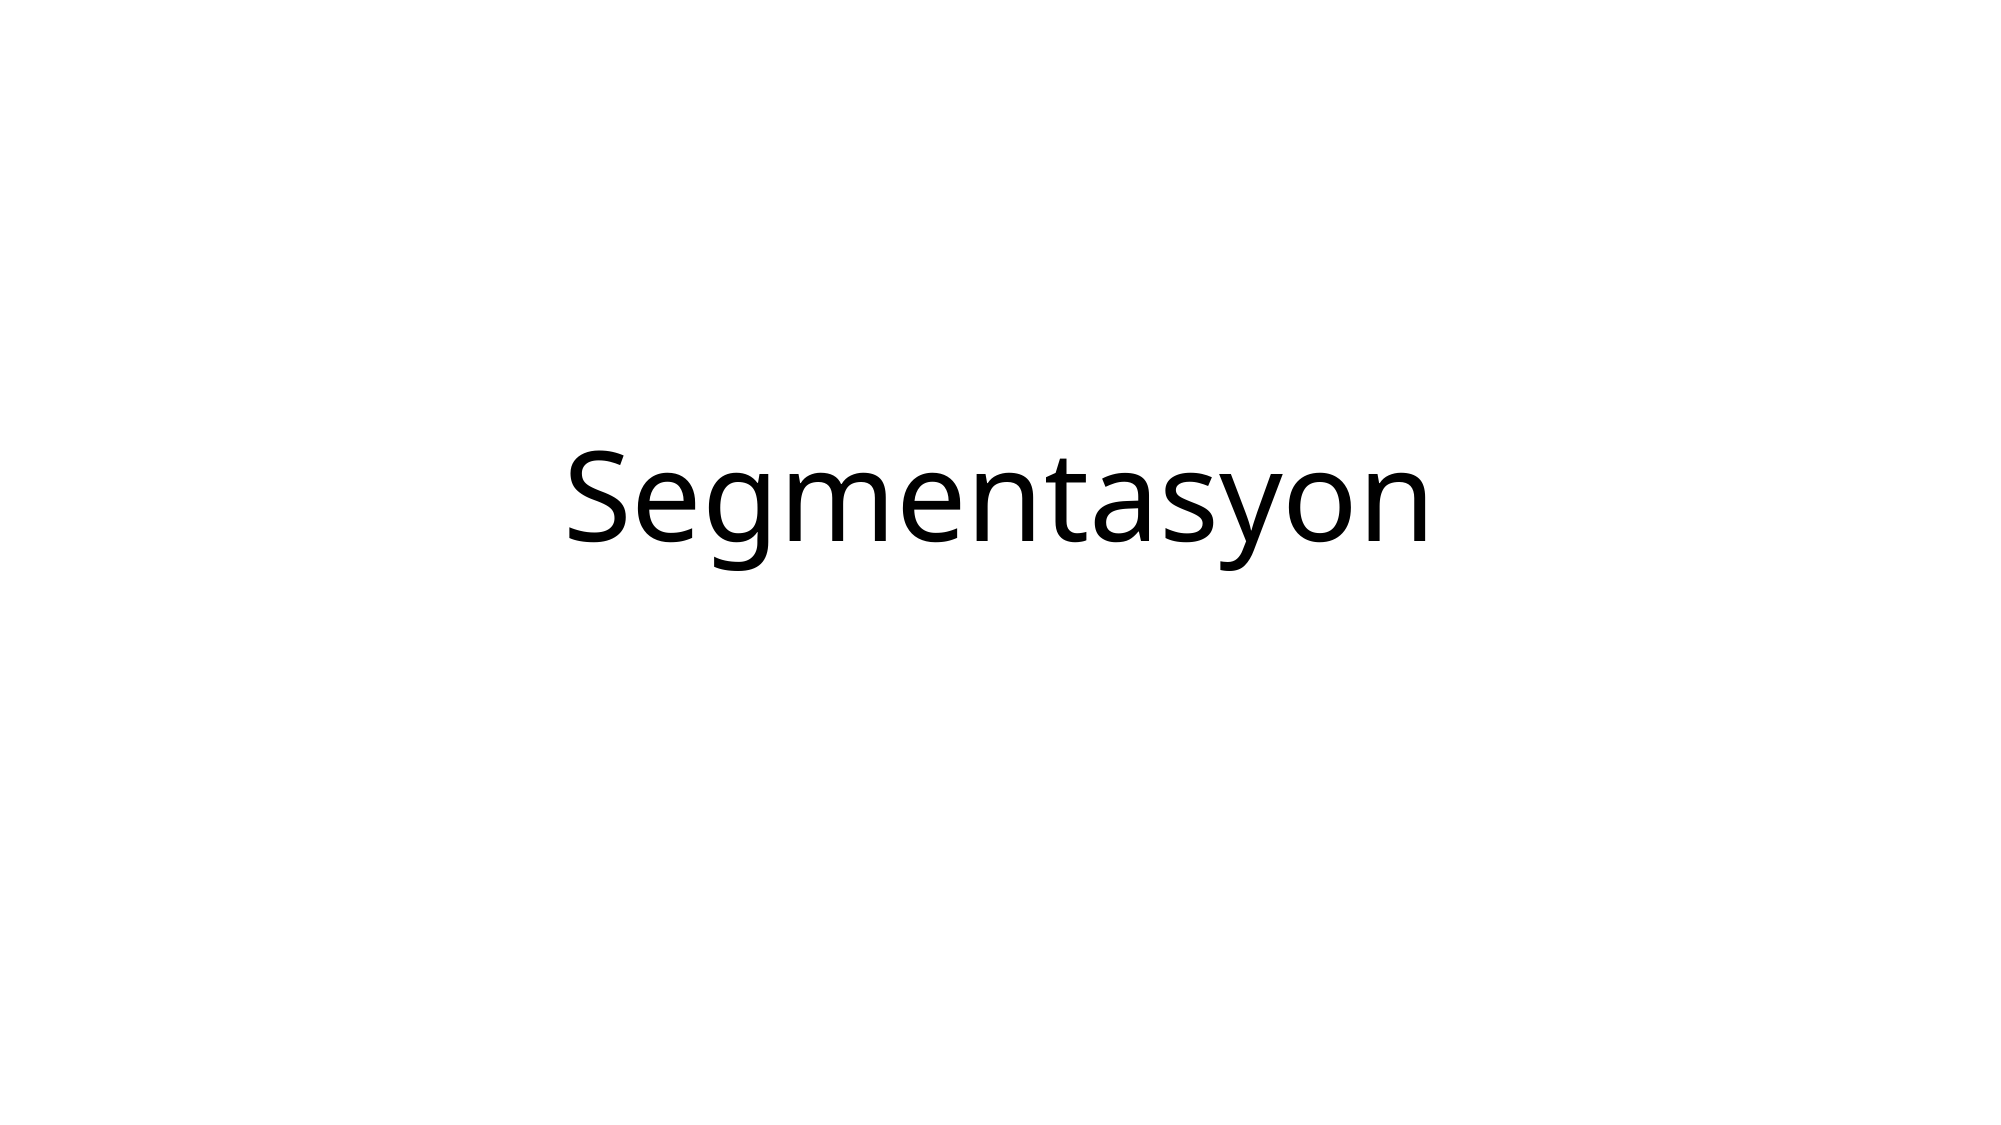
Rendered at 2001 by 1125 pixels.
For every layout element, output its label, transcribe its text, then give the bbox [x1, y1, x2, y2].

title Segmentasyon [249, 184, 1750, 576]
